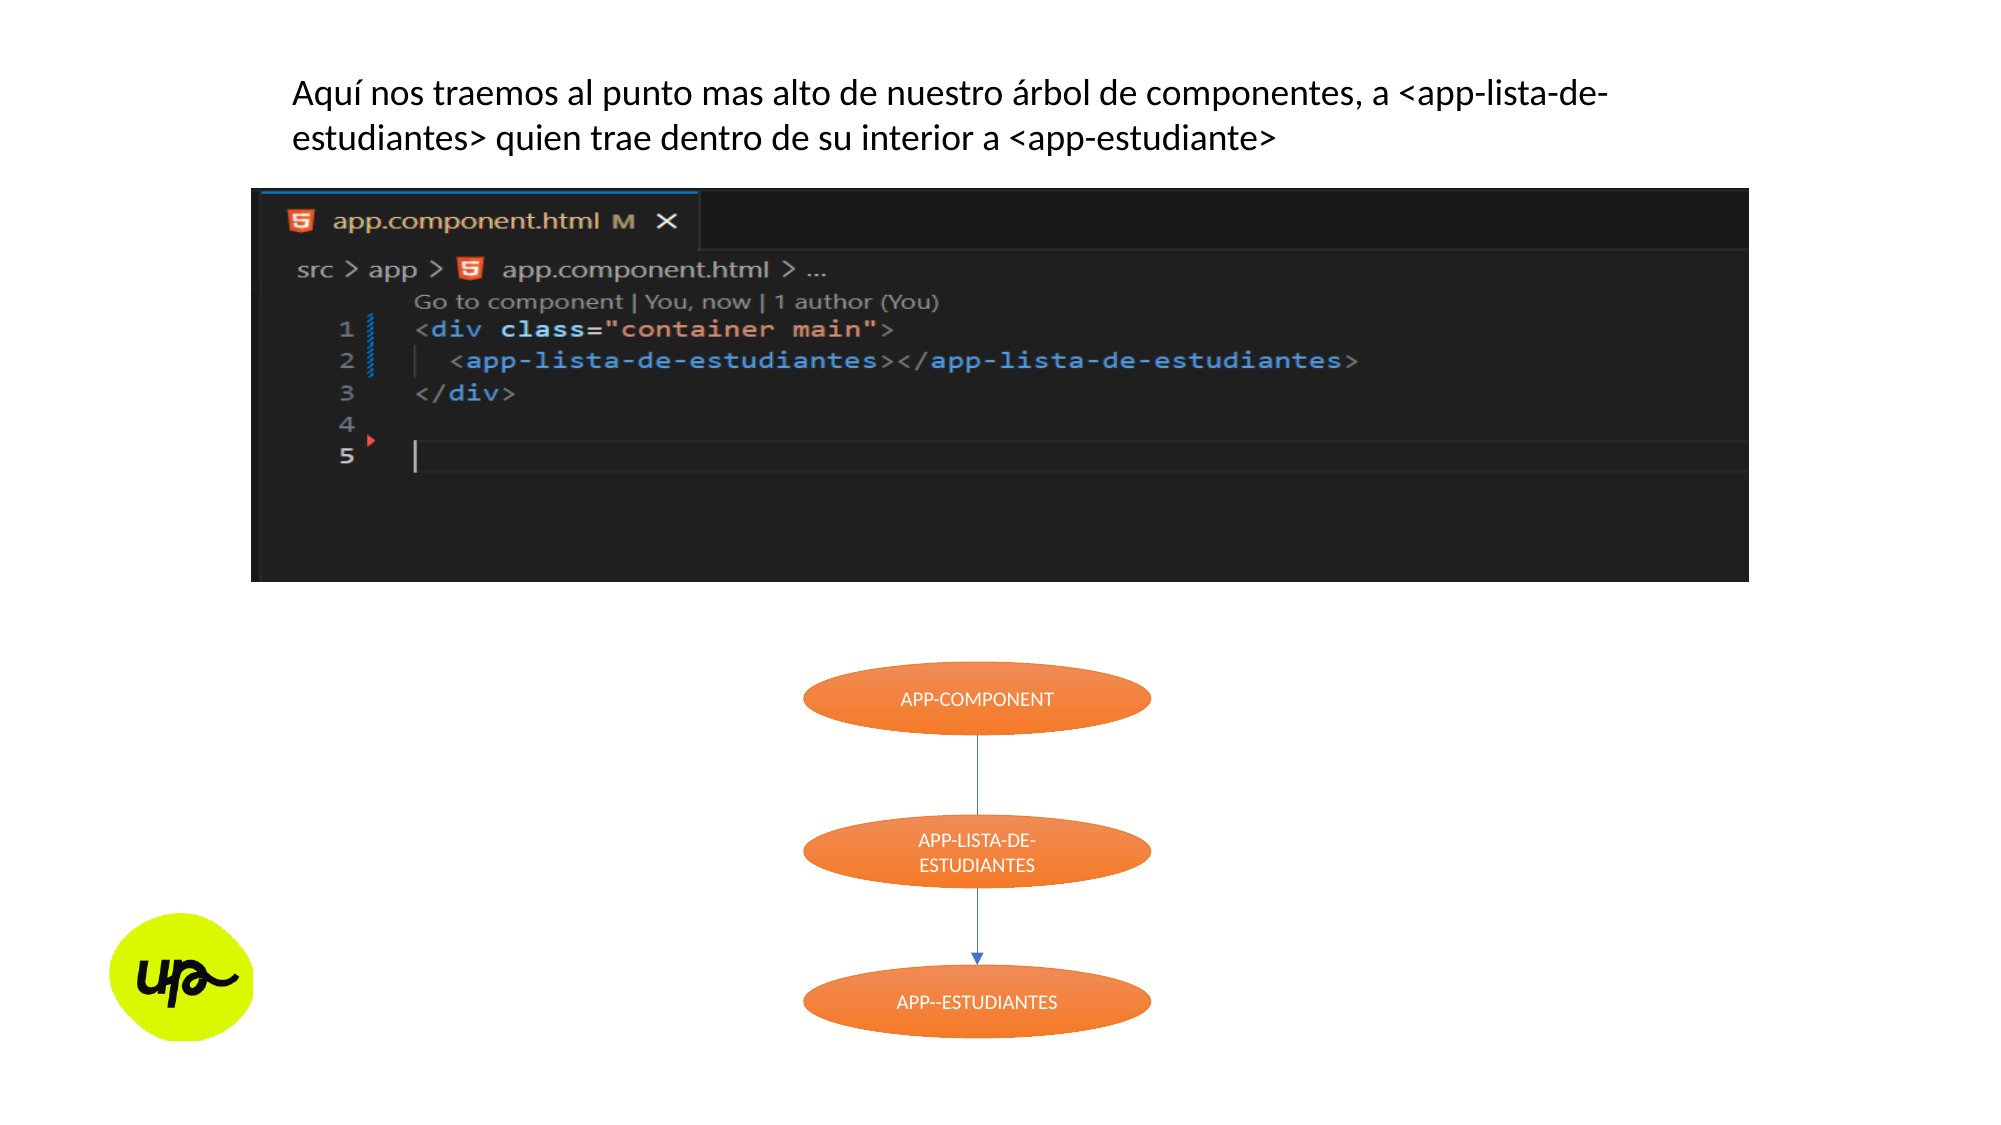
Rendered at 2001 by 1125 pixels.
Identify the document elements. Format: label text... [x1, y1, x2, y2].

text_box Aquí nos traemos al punto mas alto de nuestro árbol de componentes, a <app-lista-de-estudiantes> quien trae dentro de su interior a <app-estudiante> [277, 60, 1632, 166]
text_box APP-LISTA-DE-ESTUDIANTES [803, 814, 1152, 889]
picture [251, 188, 1749, 582]
text_box APP--ESTUDIANTES [803, 964, 1152, 1039]
text_box APP-COMPONENT [803, 661, 1152, 736]
picture [109, 913, 254, 1041]
